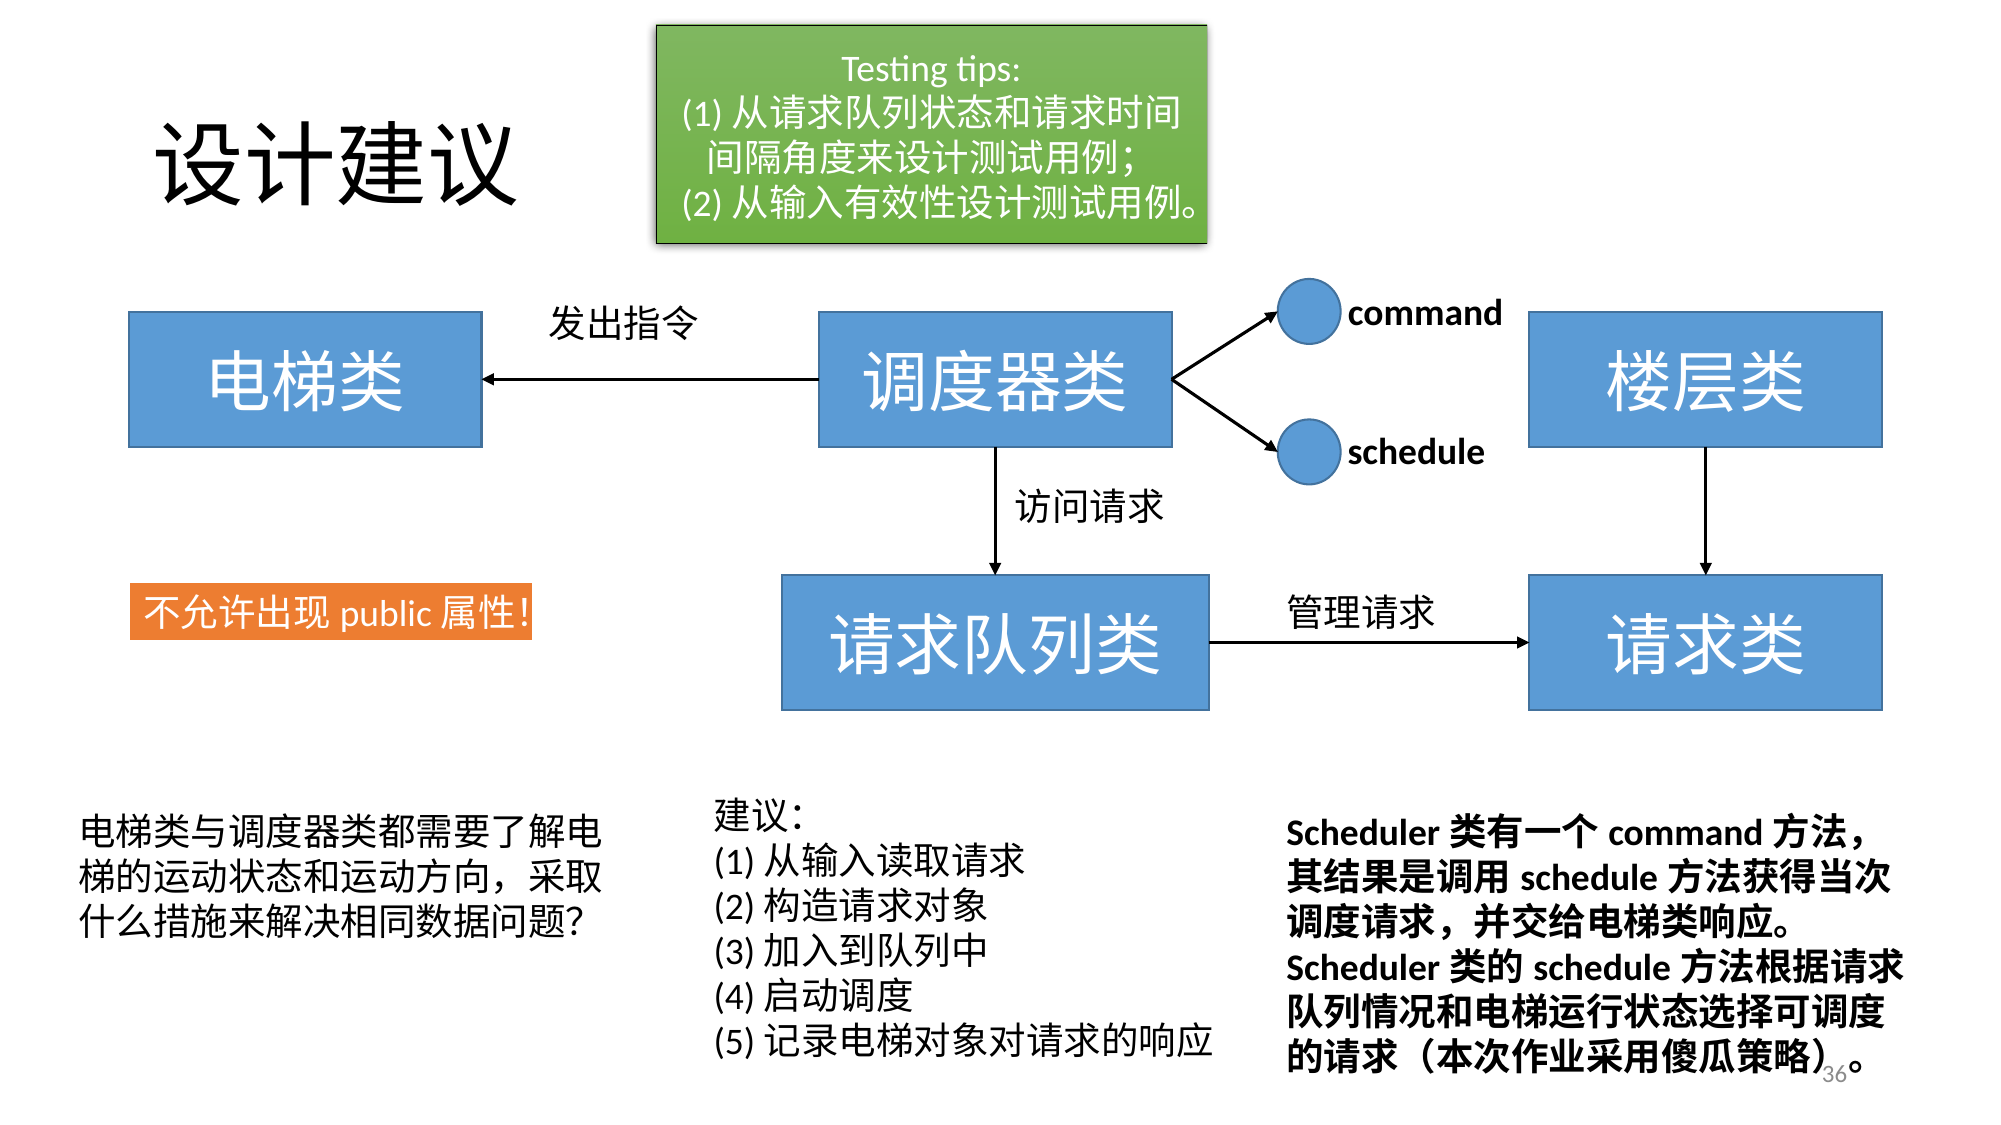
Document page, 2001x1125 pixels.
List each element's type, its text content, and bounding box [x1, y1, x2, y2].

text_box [1171, 311, 1278, 379]
text_box 发出指令 [533, 292, 761, 352]
text_box [1276, 418, 1332, 486]
text_box schedule [1332, 419, 1501, 480]
text_box 楼层类 [1528, 311, 1883, 448]
text_box Scheduler类有一个command方法，其结果是调用schedule方法获得当次调度请求，并交给电梯类响应。 Scheduler类的schedule方法根据请求队列情况和电梯运行状态选择可调度的请求（本次作业采用傻瓜策略）。 [1271, 800, 1925, 1086]
text_box 访问请求 [999, 475, 1228, 536]
text_box 管理请求 [1271, 581, 1499, 642]
text_box Testing tips: (1)从请求队列状态和请求时间间隔角度来设计测试用例； (2)从输入有效性设计测试用例。 [655, 24, 1208, 244]
text_box 不允许出现public属性！ [127, 580, 535, 643]
text_box [1276, 277, 1333, 345]
text_box command [1333, 280, 1519, 341]
text_box 请求类 [1528, 574, 1883, 711]
slide_number 36 [1412, 1042, 1863, 1103]
text_box 电梯类 [128, 311, 483, 448]
text_box 调度器类 [818, 311, 1171, 448]
text_box 建议： (1)从输入读取请求 (2)构造请求对象 (3)加入到队列中 (4)启动调度 (5)记录电梯对象对请求的响应 [698, 784, 1229, 1070]
text_box 电梯类与调度器类都需要了解电梯的运动状态和运动方向，采取什么措施来解决相同数据问题？ [63, 800, 653, 951]
title 设计建议 [137, 59, 1863, 278]
text_box 请求队列类 [781, 574, 1210, 711]
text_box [1171, 379, 1278, 452]
